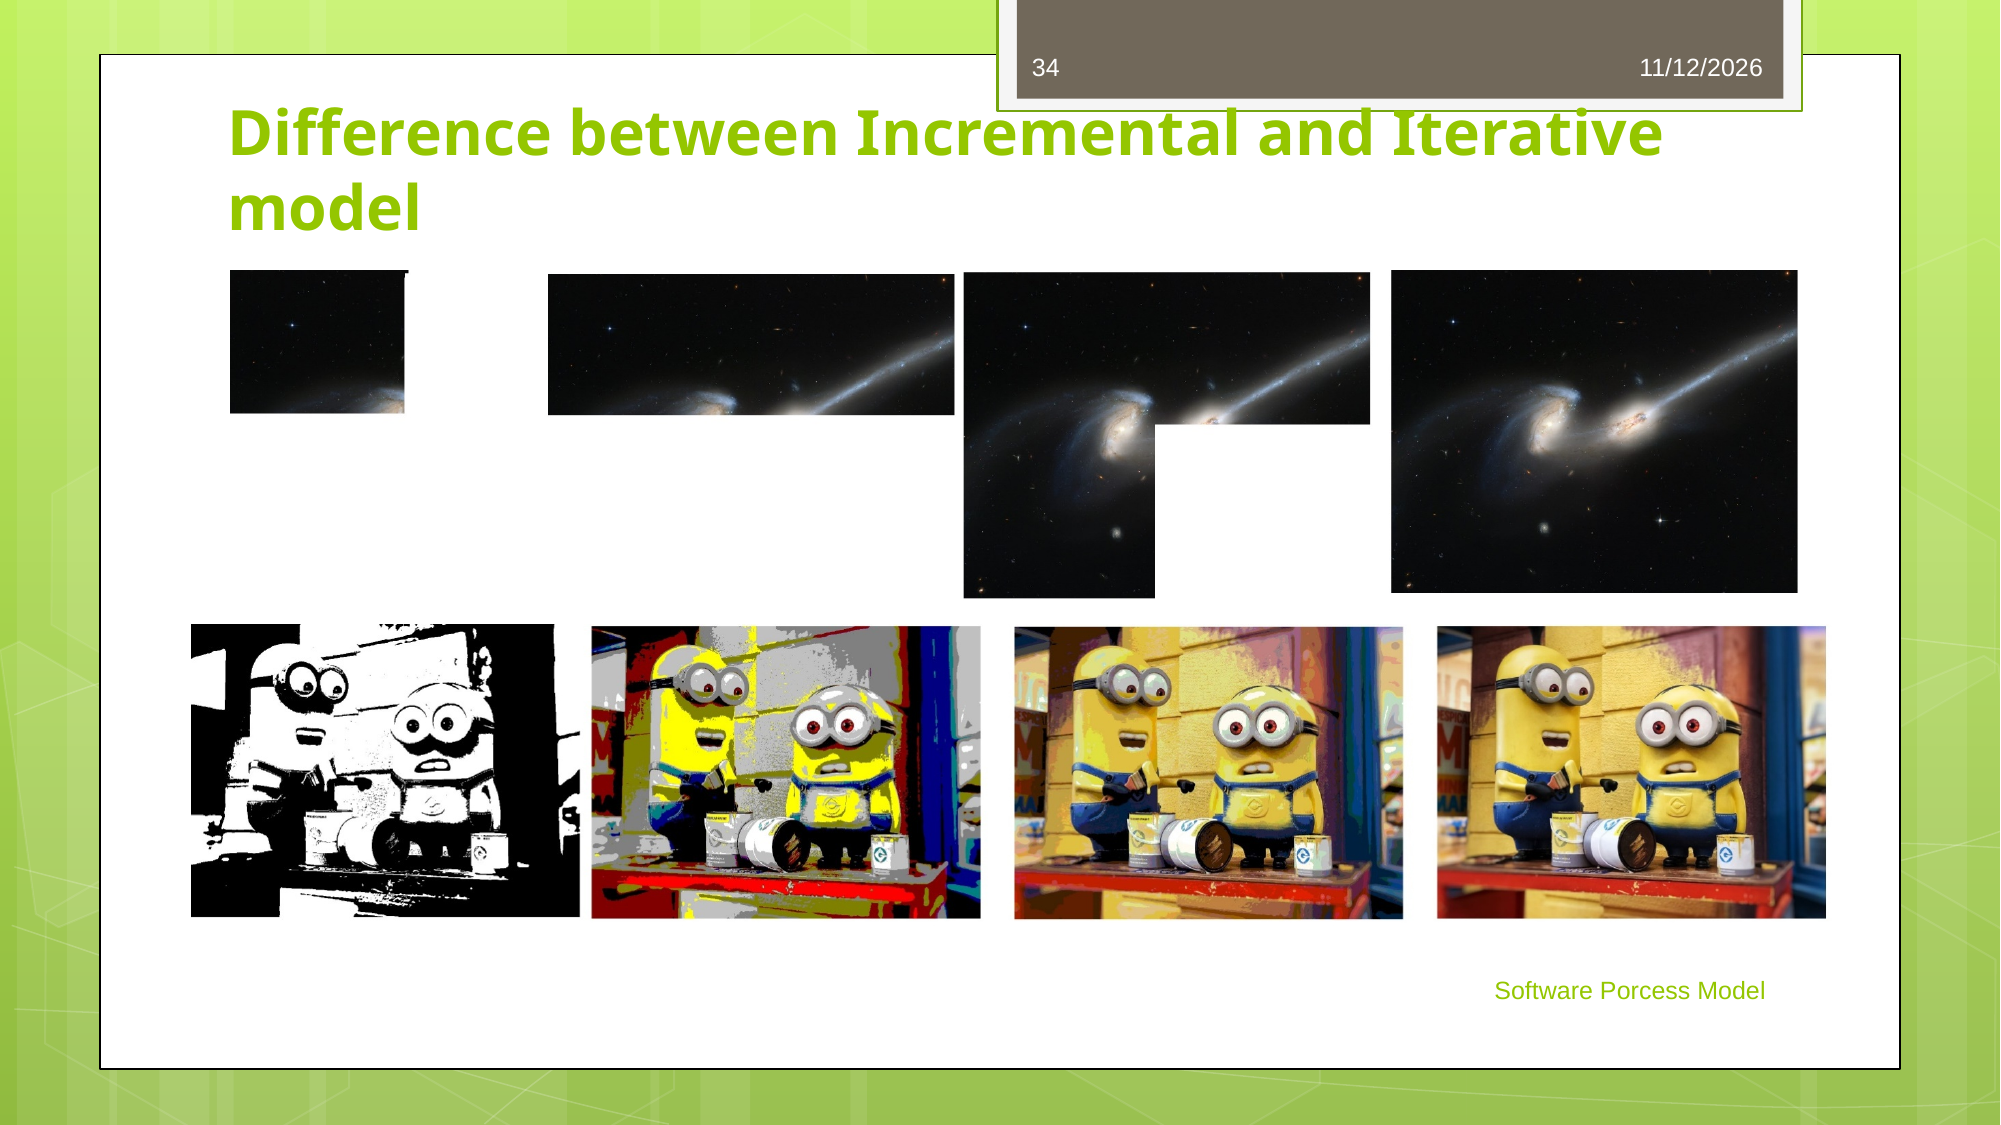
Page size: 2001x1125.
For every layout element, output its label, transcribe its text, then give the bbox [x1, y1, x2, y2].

slide_number 34 [1016, 36, 1309, 97]
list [230, 270, 1800, 622]
title Difference between Incremental and Iterative model [212, 117, 1838, 250]
footer Software Porcess Model [1015, 960, 1782, 1020]
picture [191, 624, 1843, 947]
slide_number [1311, 36, 1779, 97]
